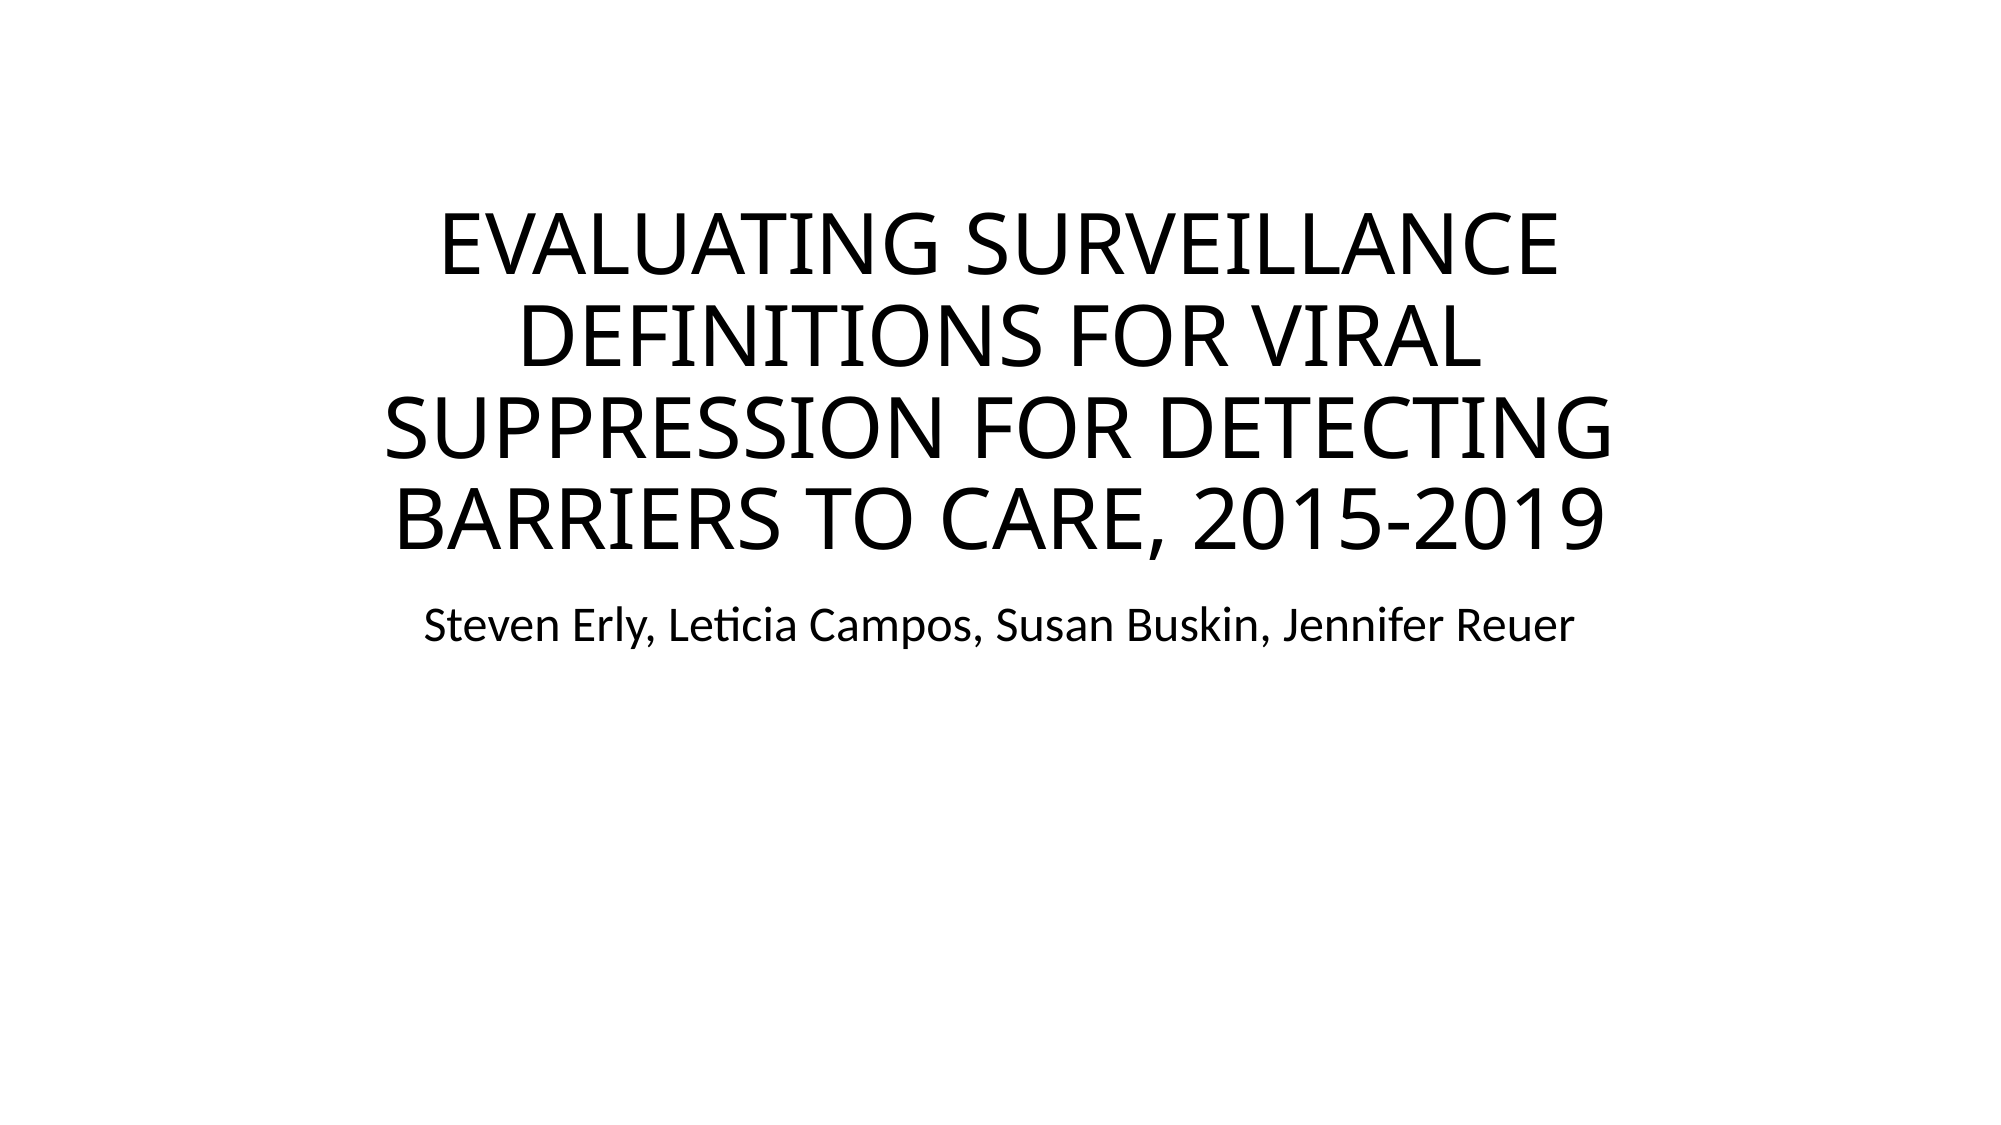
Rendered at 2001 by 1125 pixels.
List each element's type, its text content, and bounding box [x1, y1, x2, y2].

subtitle Steven Erly, Leticia Campos, Susan Buskin, Jennifer Reuer [249, 590, 1750, 863]
title EVALUATING SURVEILLANCE DEFINITIONS FOR VIRAL SUPPRESSION FOR DETECTING BARRIERS TO CARE, 2015-2019 [249, 184, 1750, 576]
